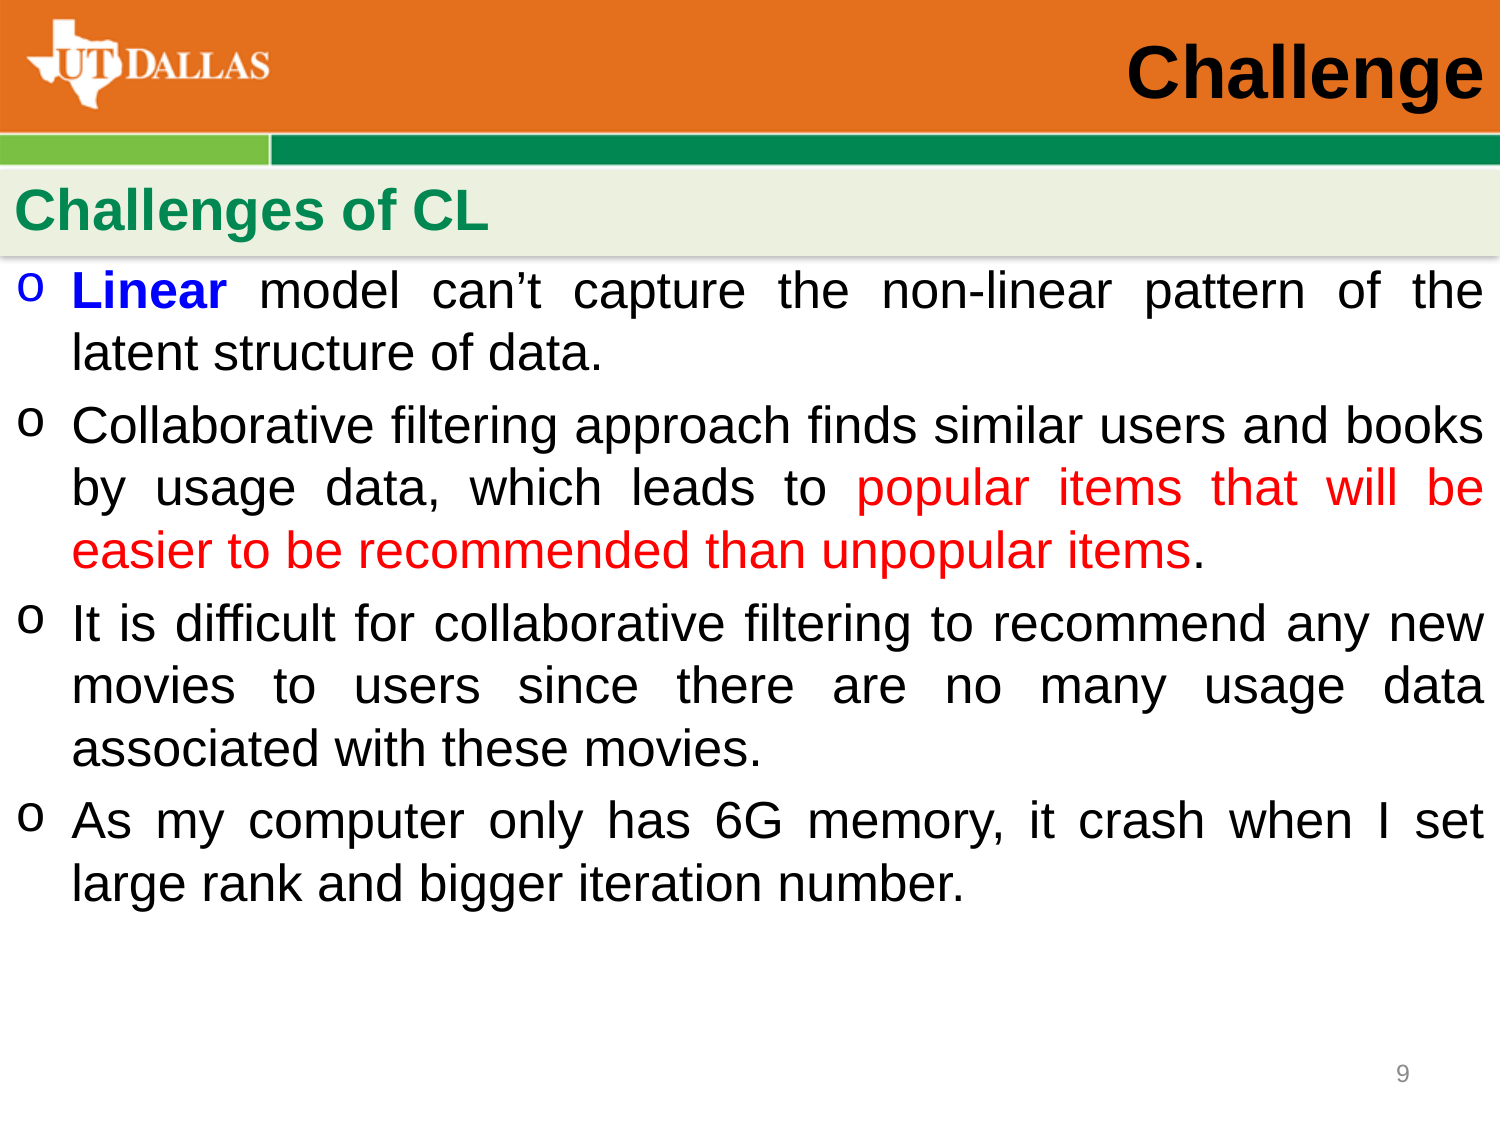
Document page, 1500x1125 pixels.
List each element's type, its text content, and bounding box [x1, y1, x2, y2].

slide_number 9 [1074, 1042, 1425, 1103]
title Challenge [0, 0, 1500, 137]
list Linear model can’t capture the non-linear pattern of the latent structure of data. Collaborative filtering approach finds similar users and books by usage data, which leads to popular items that will be easier to be recommended than unpopular items. It is difficult for collaborative filtering to recommend any new movies to users since there are no many usage data associated with these movies. As my computer only has 6G memory, it crash when I set large rank and bigger iteration number. [0, 263, 1500, 1125]
picture [0, 137, 1500, 169]
text_box Challenges of CL [0, 169, 1500, 257]
